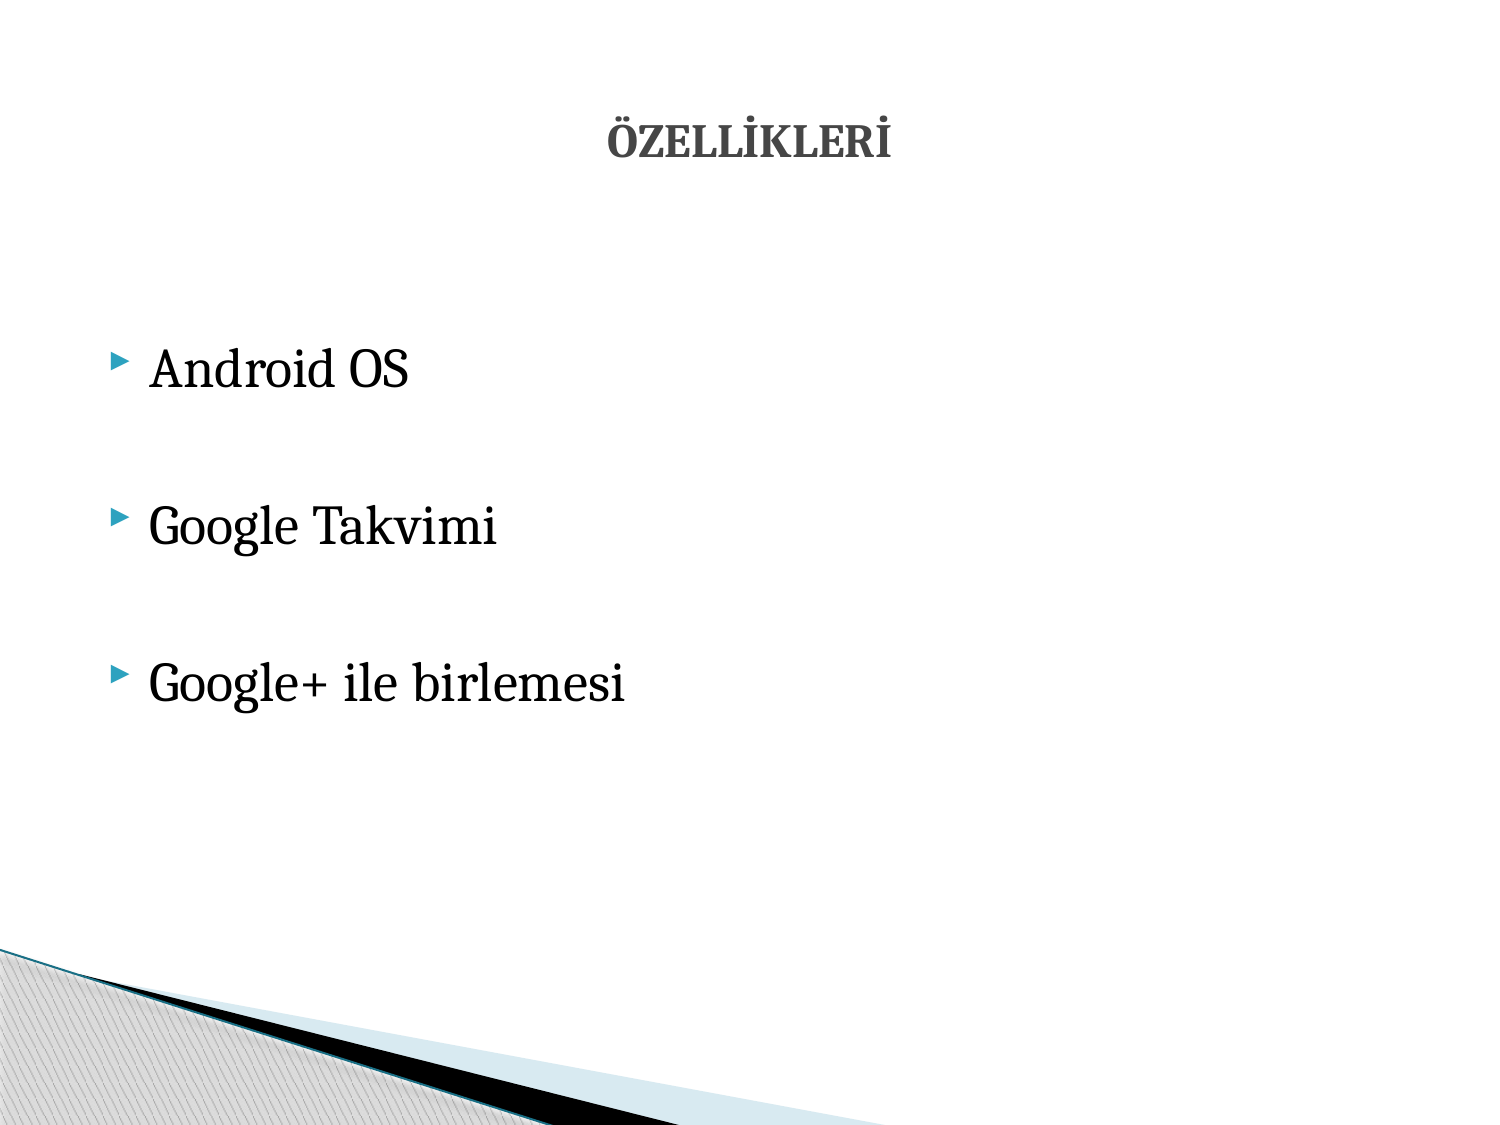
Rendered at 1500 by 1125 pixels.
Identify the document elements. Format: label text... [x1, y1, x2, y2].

list Android OS Google Takvimi Google+ ile birlemesi [75, 243, 1425, 986]
title ÖZELLİKLERİ [75, 45, 1425, 233]
